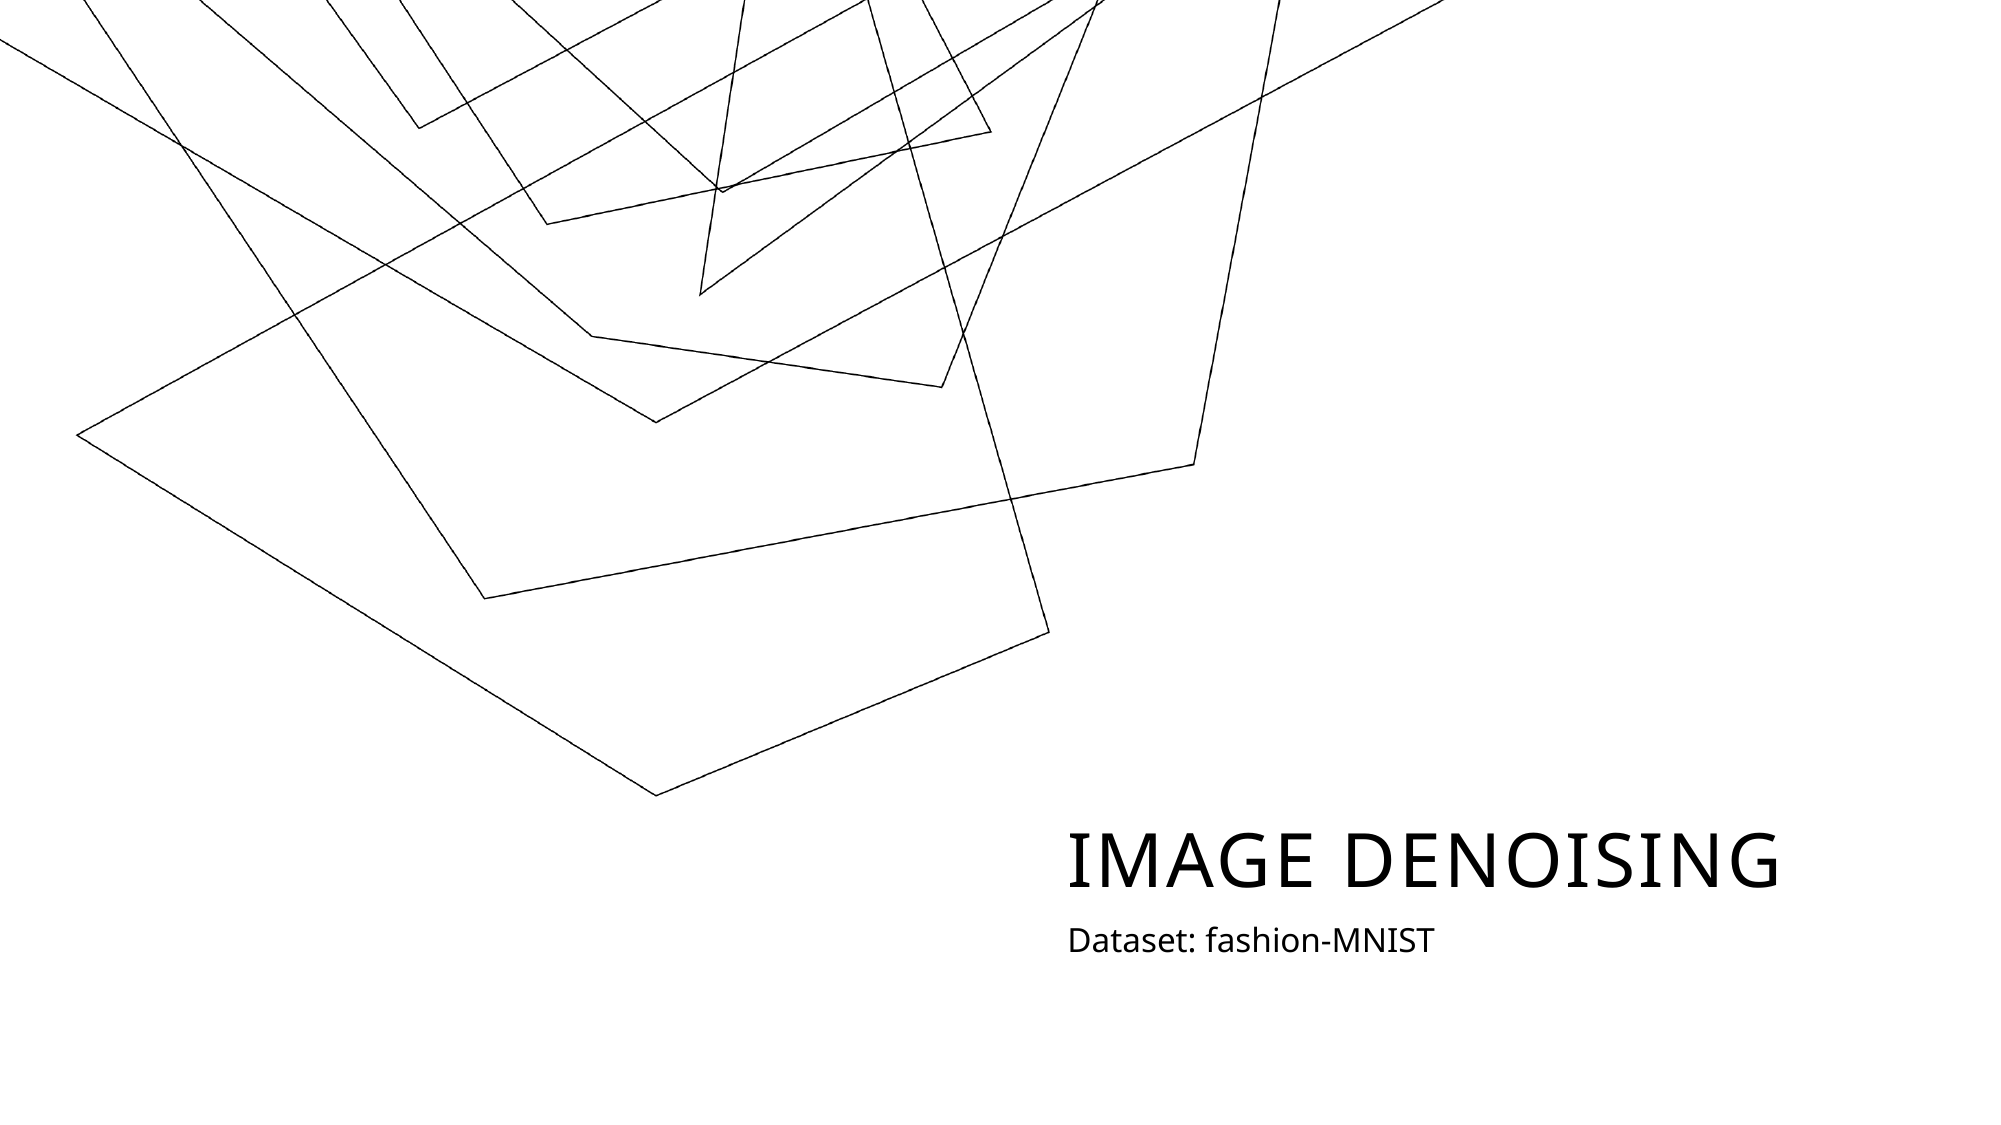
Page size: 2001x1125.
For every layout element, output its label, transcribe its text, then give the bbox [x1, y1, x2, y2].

subtitle Dataset: fashion-MNIST [1052, 916, 1864, 982]
title Image denoising [1052, 727, 1864, 912]
picture [0, 0, 1557, 830]
